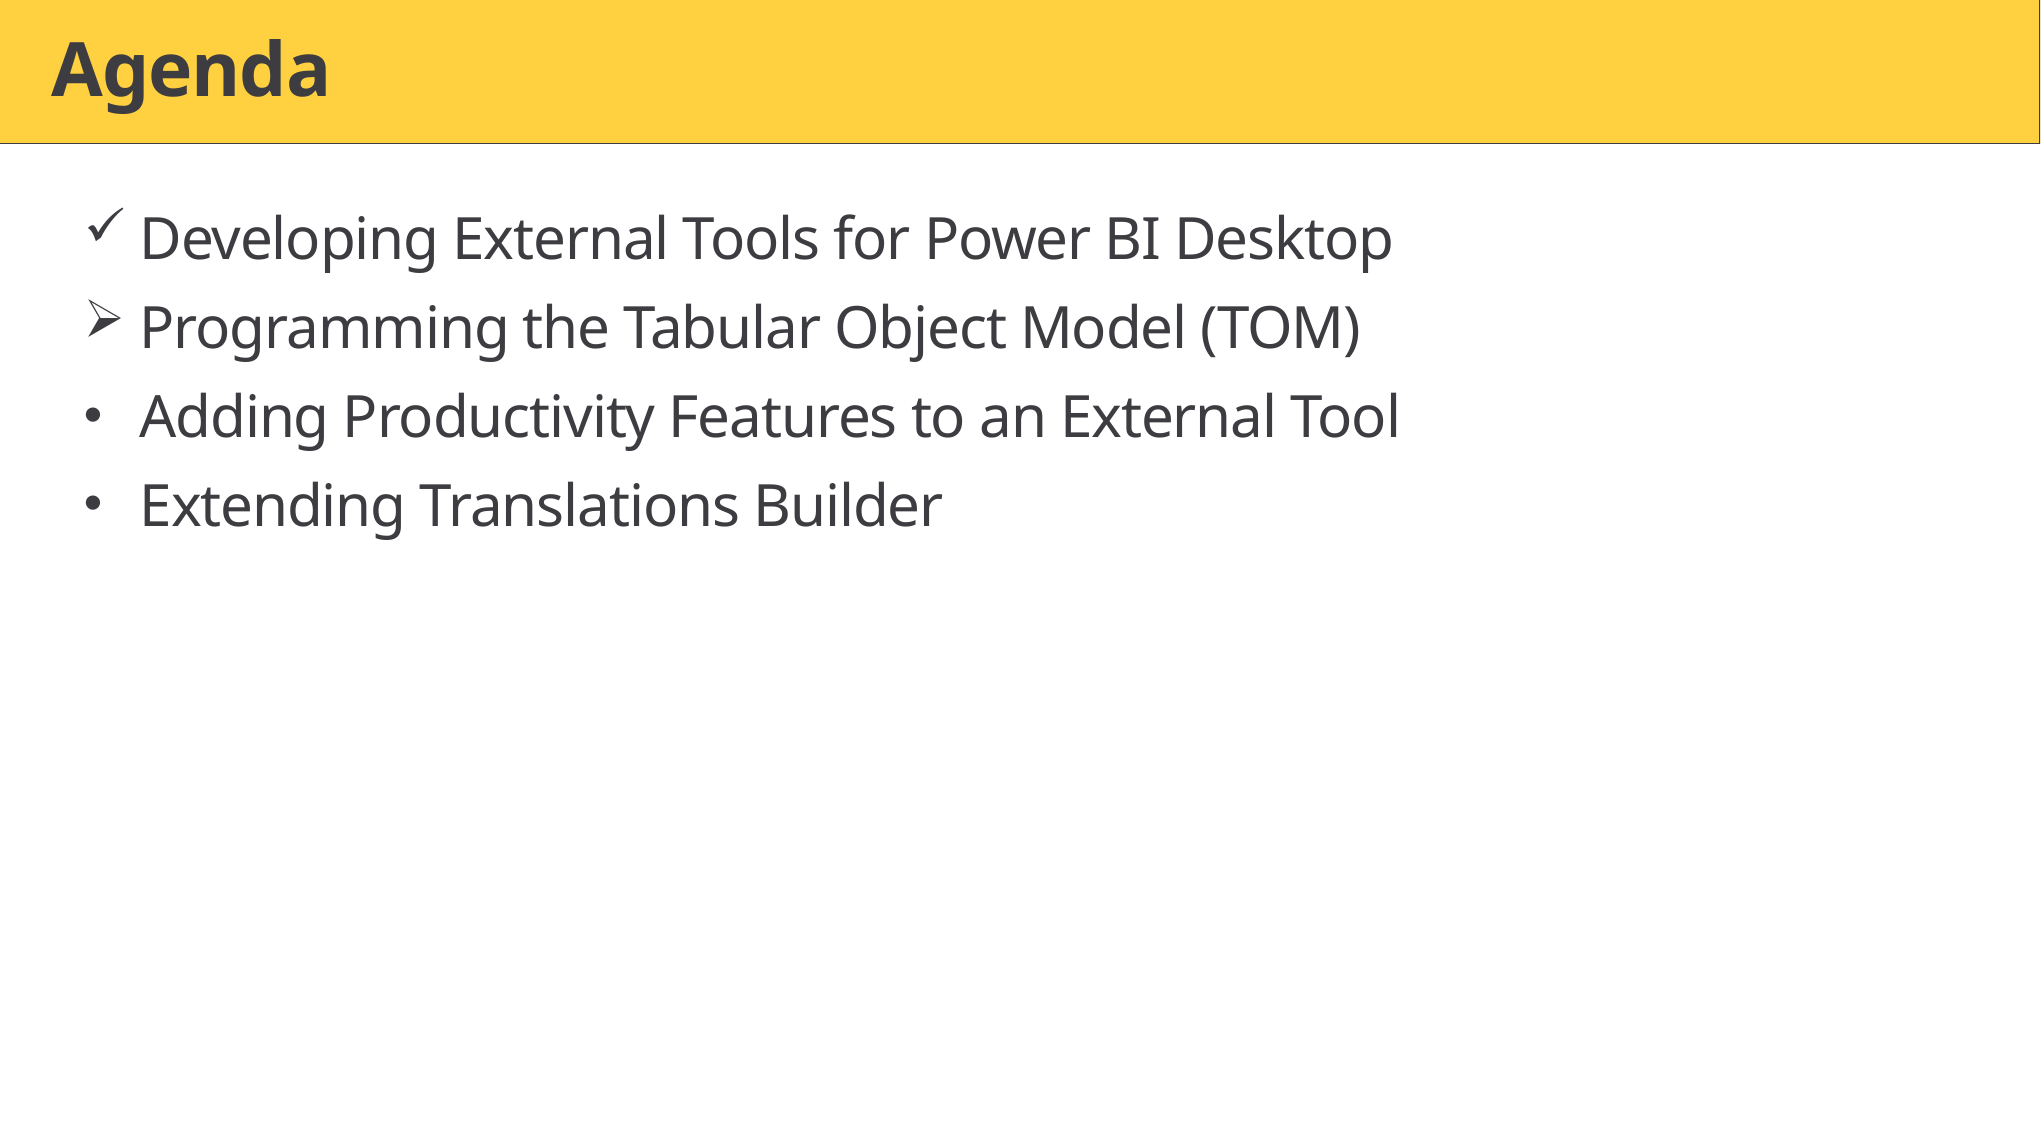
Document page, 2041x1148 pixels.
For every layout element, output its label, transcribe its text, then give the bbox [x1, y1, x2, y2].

title Agenda [51, 31, 1988, 113]
list Developing External Tools for Power BI Desktop Programming the Tabular Object Model (TOM) Adding Productivity Features to an External Tool Extending Translations Builder [83, 201, 1988, 541]
